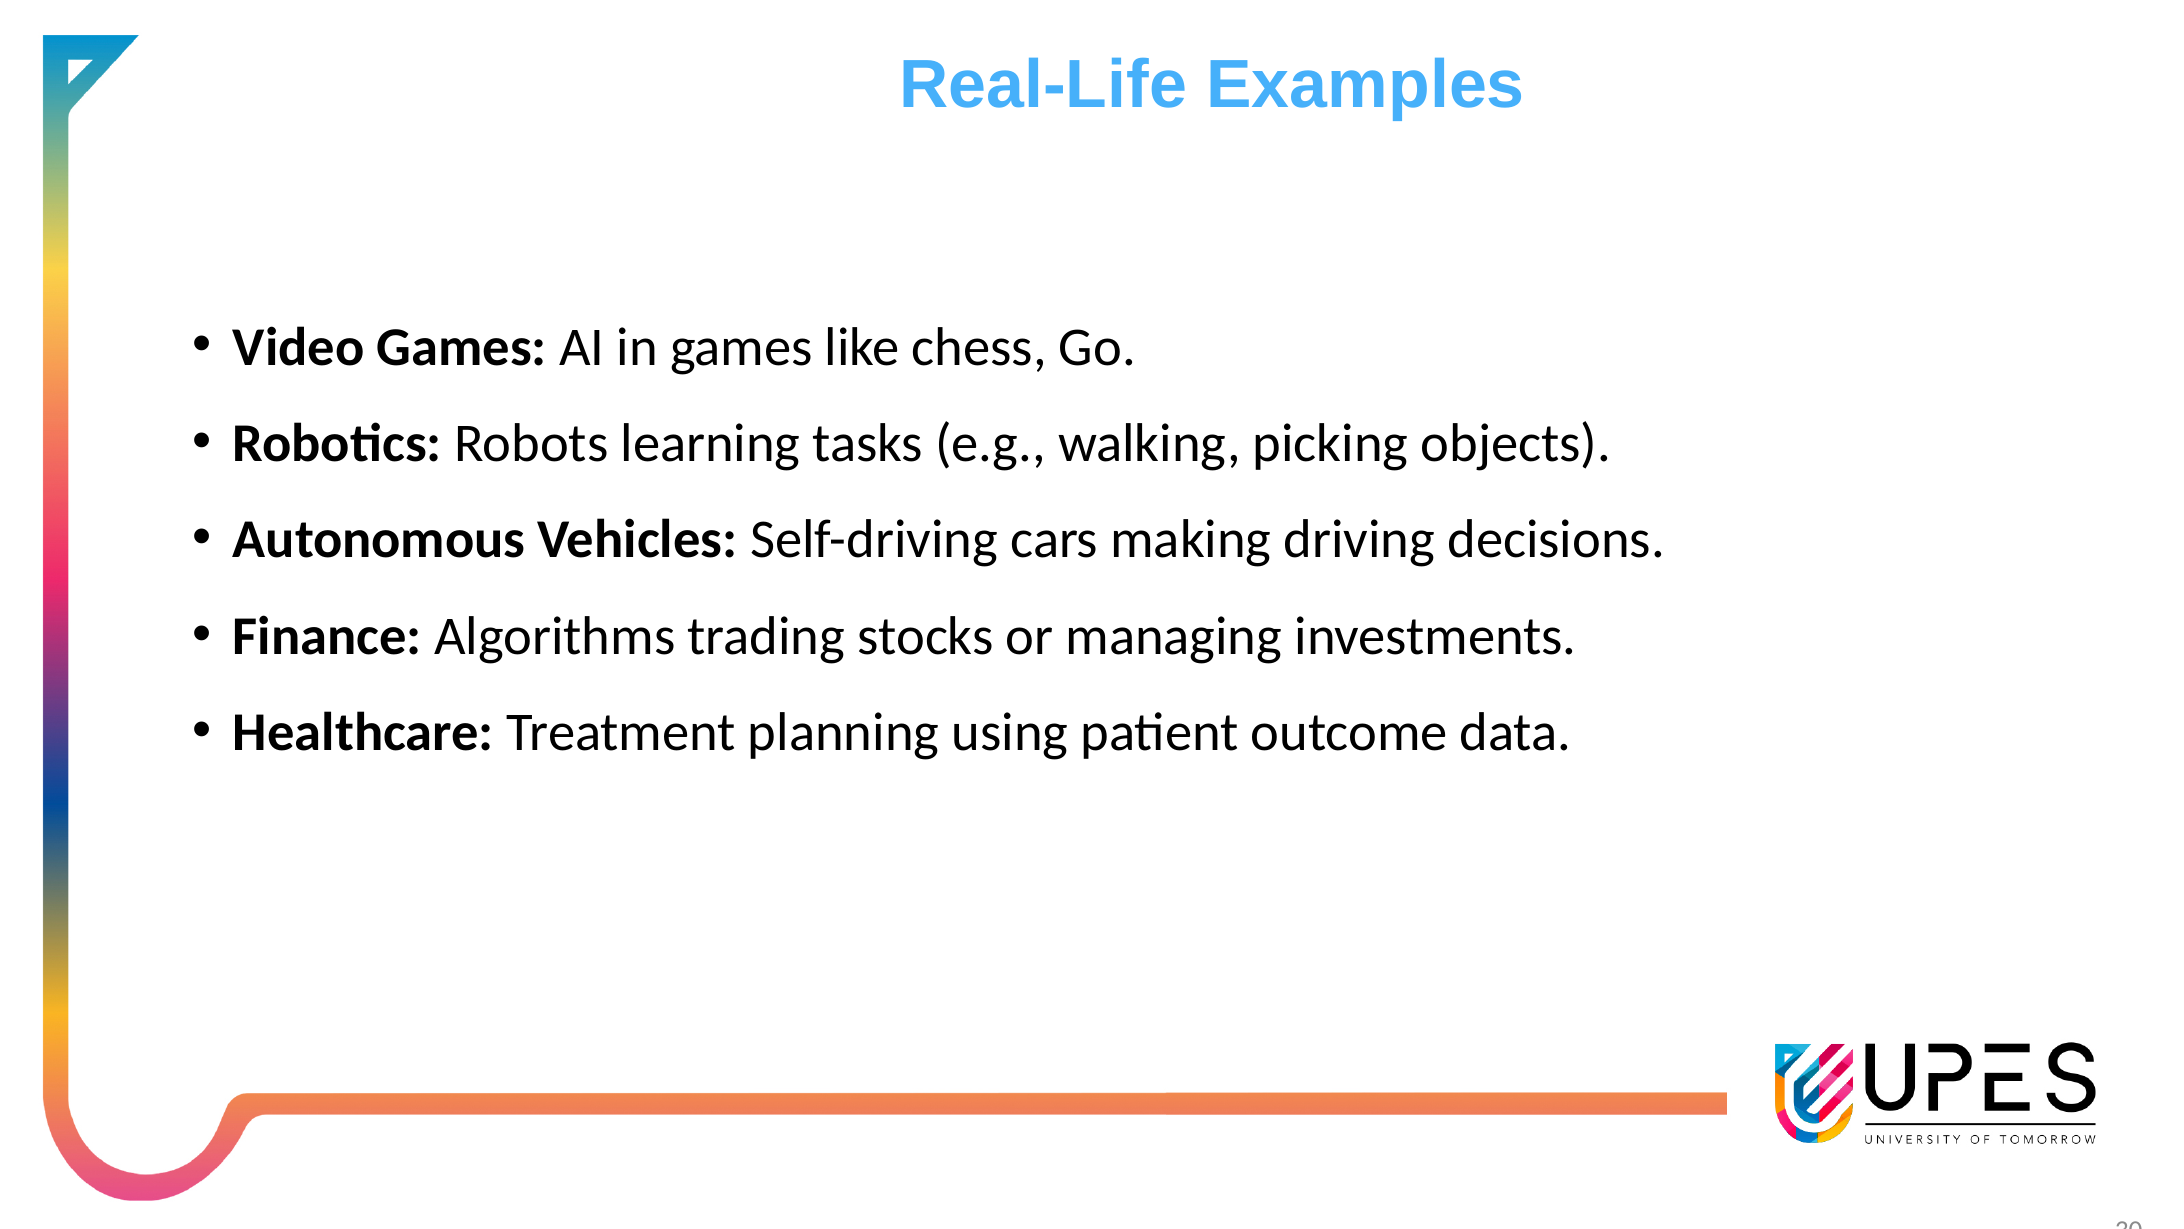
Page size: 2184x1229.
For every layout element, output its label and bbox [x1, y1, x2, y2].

list [0, 0, 2184, 1229]
